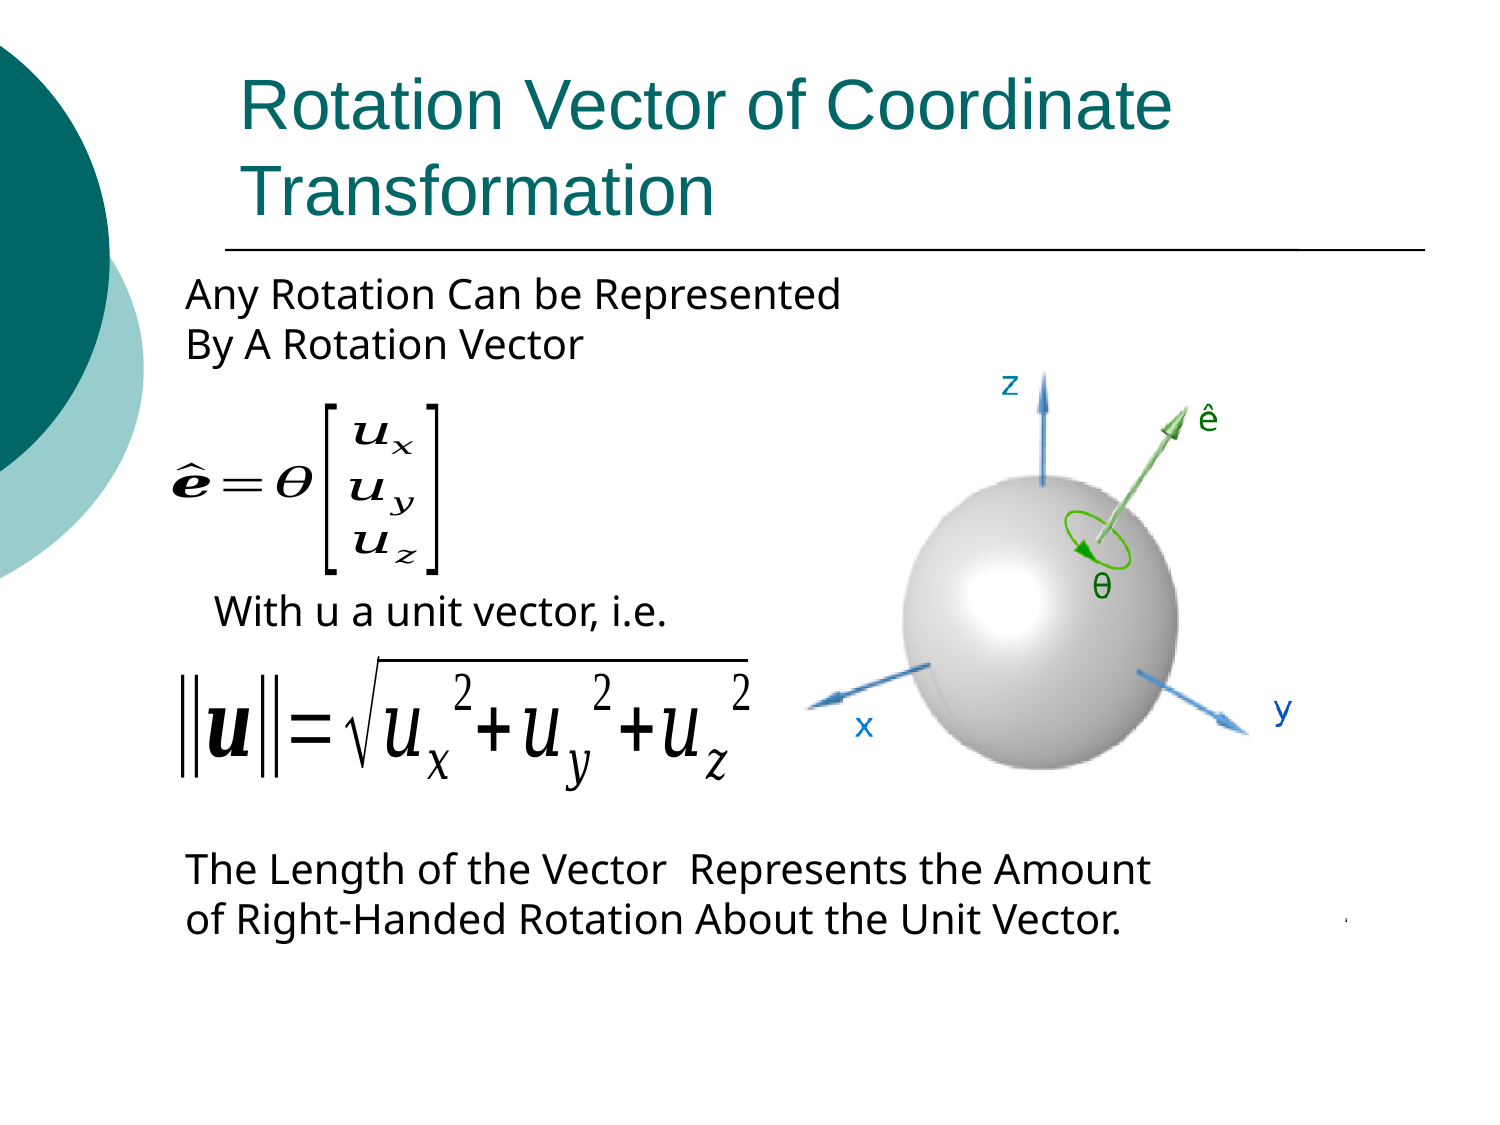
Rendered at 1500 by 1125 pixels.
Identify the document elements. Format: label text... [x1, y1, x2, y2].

text_box Any Rotation Can be Represented By A Rotation Vector [170, 260, 904, 375]
title Rotation Vector of Coordinate Transformation [224, 49, 1425, 237]
picture [749, 299, 1348, 922]
text_box With u a unit vector, i.e. [199, 577, 683, 643]
